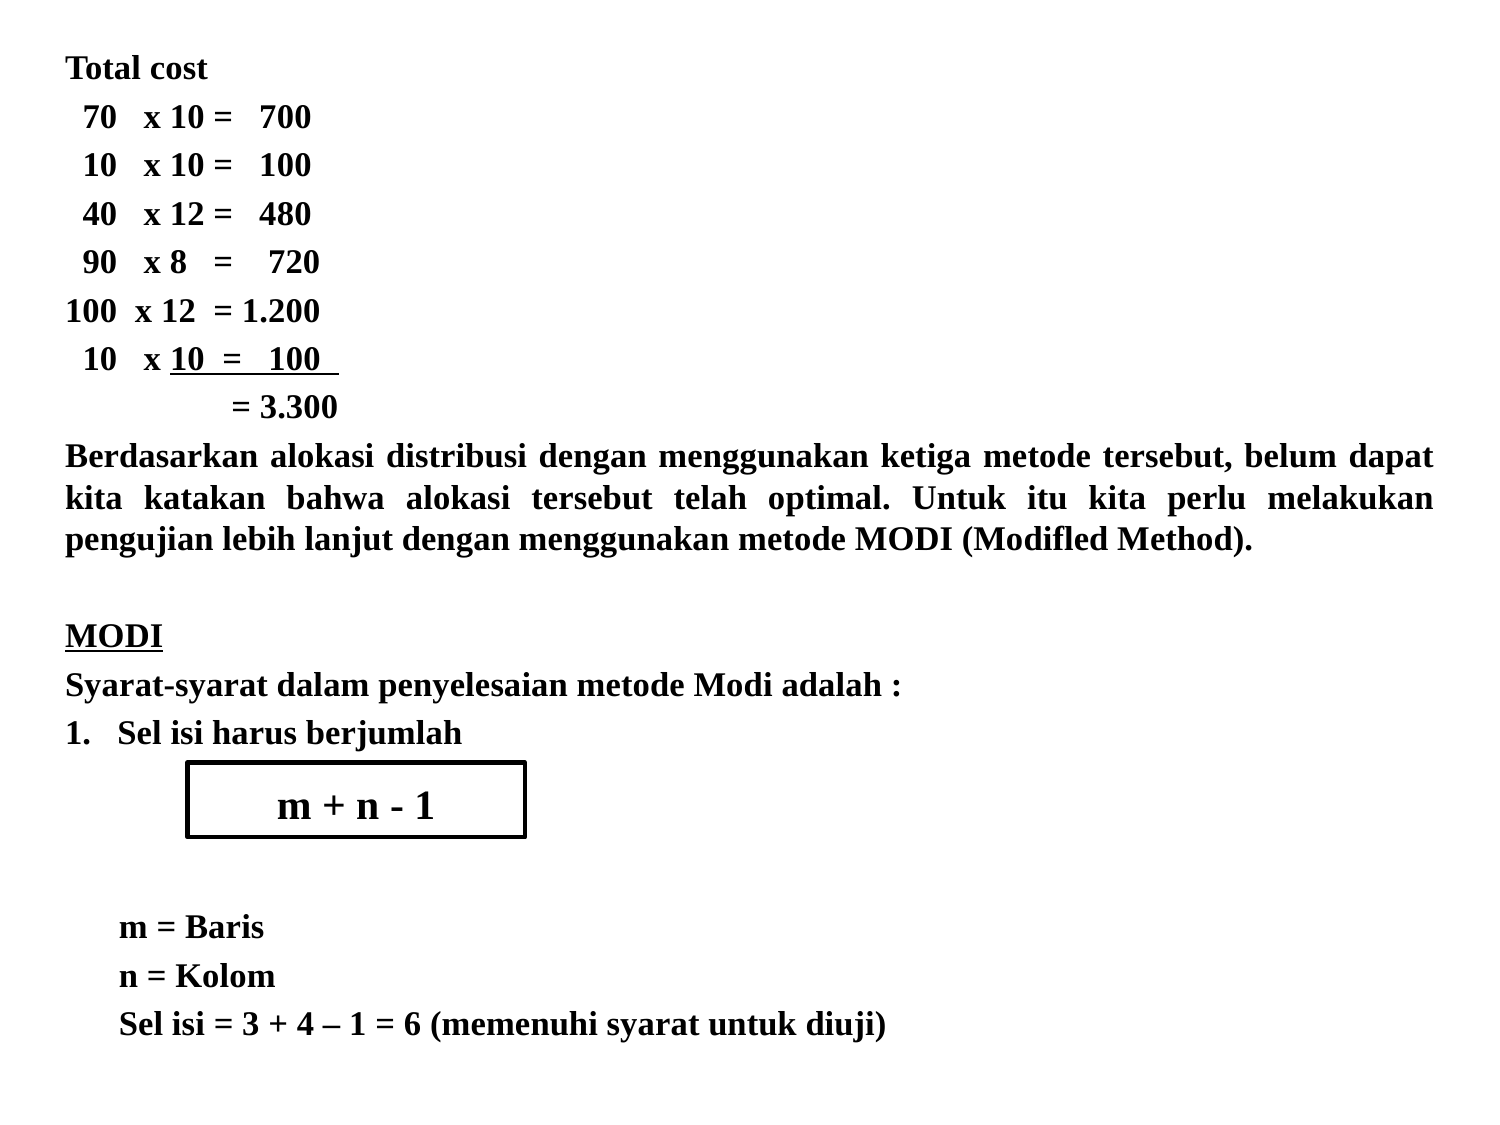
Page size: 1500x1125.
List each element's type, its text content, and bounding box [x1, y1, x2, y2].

text_box m + n - 1 [185, 760, 527, 839]
subtitle Total cost 70 x 10 = 700 10 x 10 = 100 40 x 12 = 480 90 x 8 = 720 100 x 12 = 1.200 10 x 10 = 100 = 3.300 Berdasarkan alokasi distribusi dengan menggunakan ketiga metode tersebut, belum dapat kita katakan bahwa alokasi tersebut telah optimal. Untuk itu kita perlu melakukan pengujian lebih lanjut dengan menggunakan metode MODI (Modifled Method). MODI Syarat-syarat dalam penyelesaian metode Modi adalah : 1. Sel isi harus berjumlah m = Baris n = Kolom Sel isi = 3 + 4 – 1 = 6 (memenuhi syarat untuk diuji) [50, 37, 1450, 1088]
